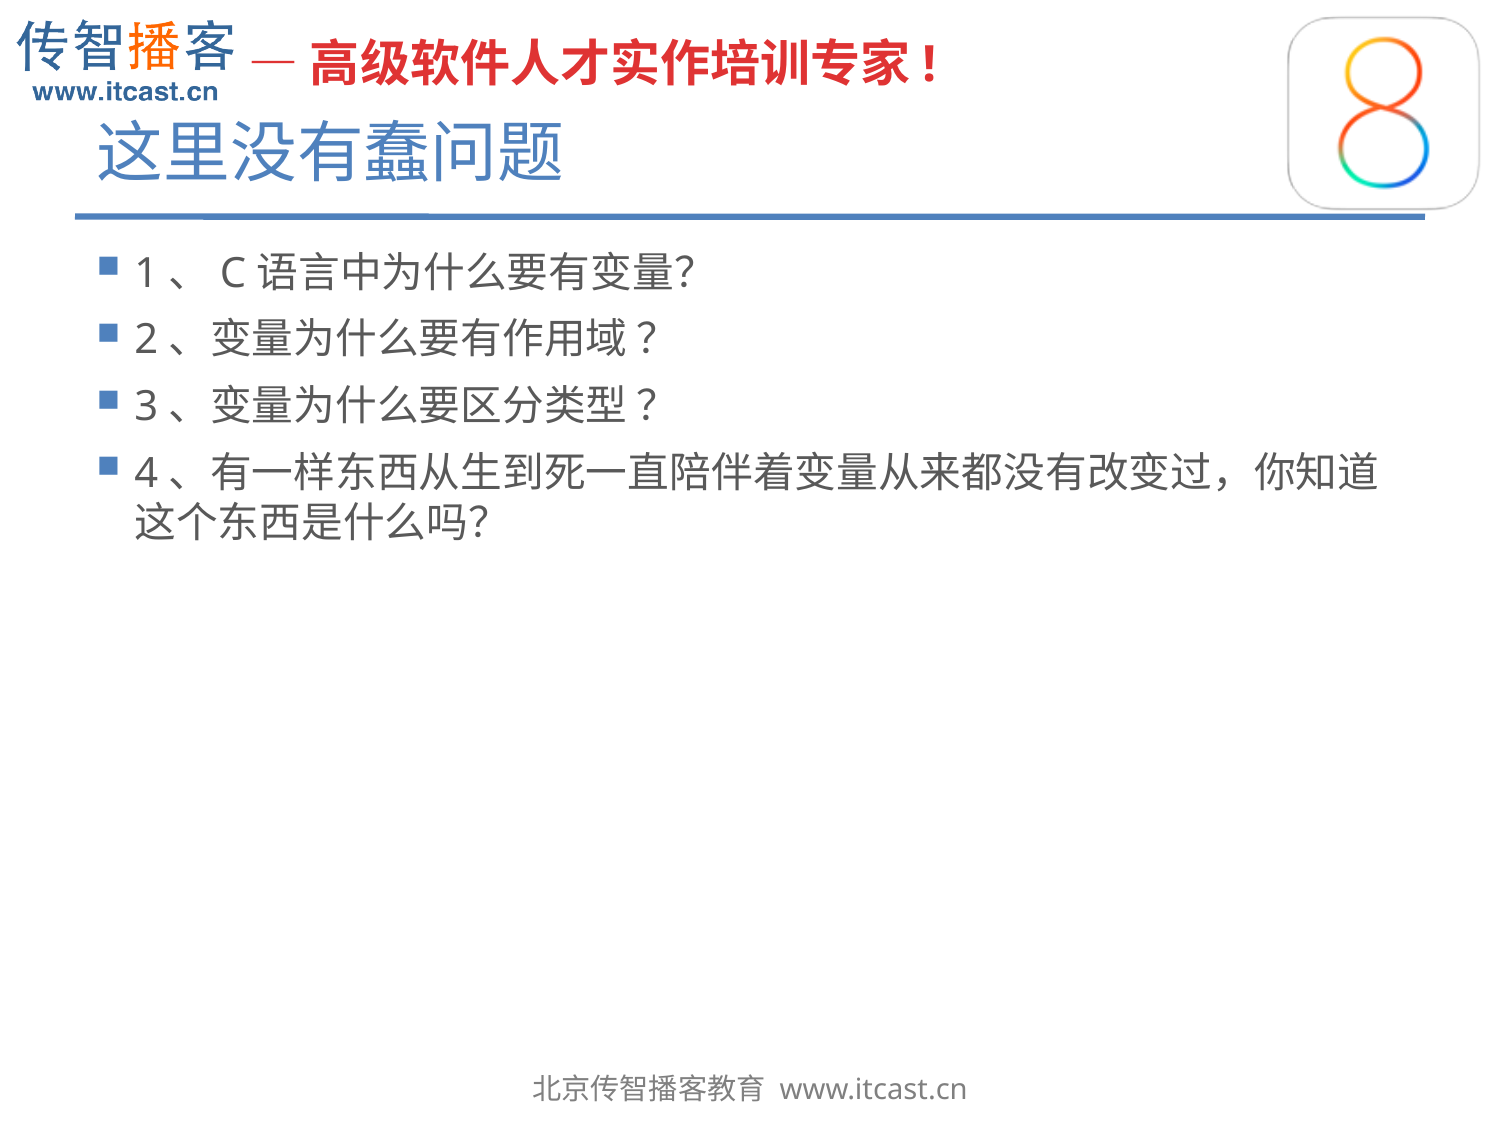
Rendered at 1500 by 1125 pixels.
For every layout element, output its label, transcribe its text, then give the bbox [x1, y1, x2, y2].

picture [1270, 0, 1497, 227]
list 1、C语言中为什么要有变量？ 2、变量为什么要有作用域 ？ 3、变量为什么要区分类型 ？ 4、有一样东西从生到死一直陪伴着变量从来都没有改变过，你知道这个东西是什么吗？ [81, 237, 1416, 1005]
title 这里没有蠢问题 [81, 102, 1416, 237]
picture [16, 19, 234, 101]
